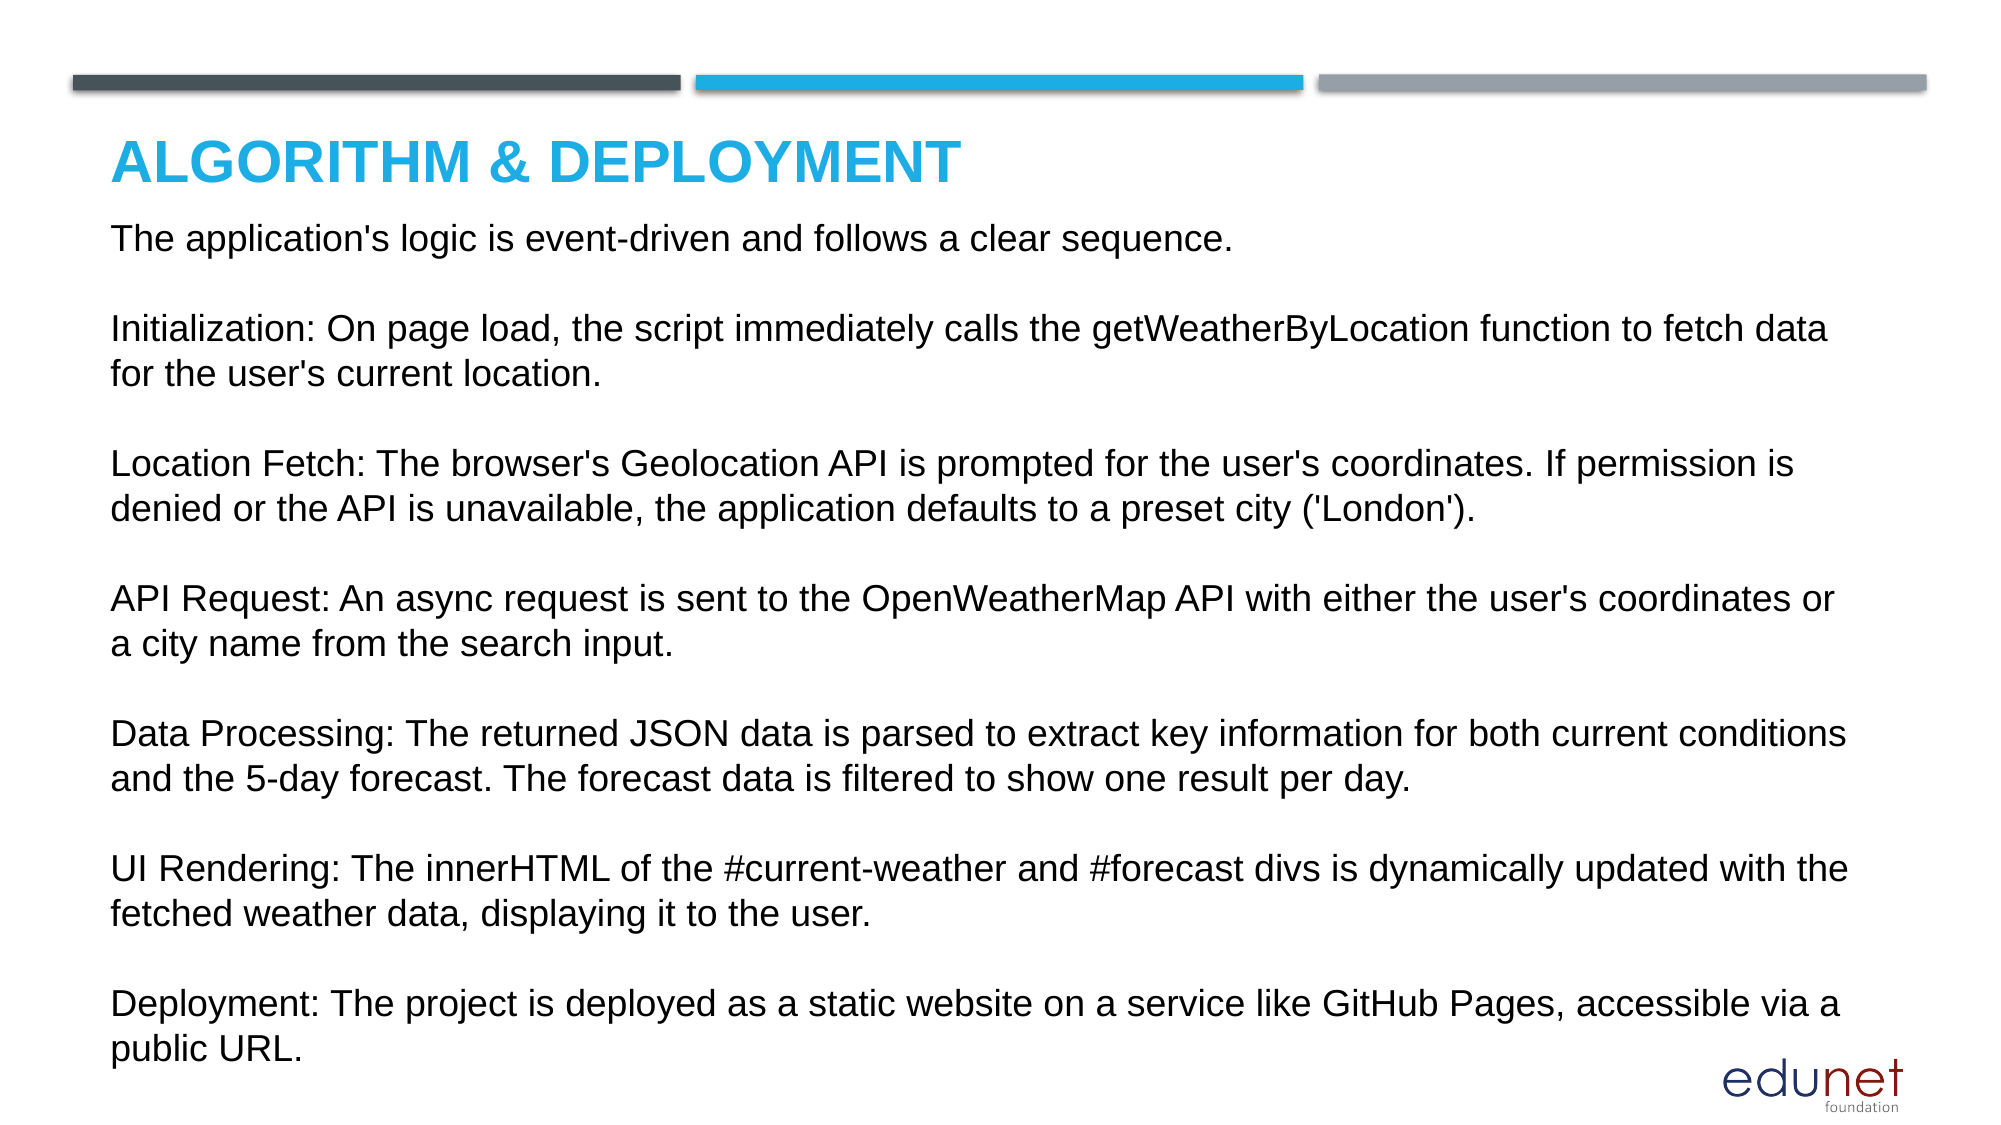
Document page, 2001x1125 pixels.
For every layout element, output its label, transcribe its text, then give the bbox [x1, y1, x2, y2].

list The application's logic is event-driven and follows a clear sequence. Initialization: On page load, the script immediately calls the getWeatherByLocation function to fetch data for the user's current location. Location Fetch: The browser's Geolocation API is prompted for the user's coordinates. If permission is denied or the API is unavailable, the application defaults to a preset city ('London'). API Request: An async request is sent to the OpenWeatherMap API with either the user's coordinates or a city name from the search input. Data Processing: The returned JSON data is parsed to extract key information for both current conditions and the 5-day forecast. The forecast data is filtered to show one result per day. UI Rendering: The innerHTML of the #current-weather and #forecast divs is dynamically updated with the fetched weather data, displaying it to the user. Deployment: The project is deployed as a static website on a service like GitHub Pages, accessible via a public URL. [95, 206, 1871, 1077]
picture [1719, 1056, 1905, 1116]
title Algorithm & Deployment [95, 115, 1905, 203]
